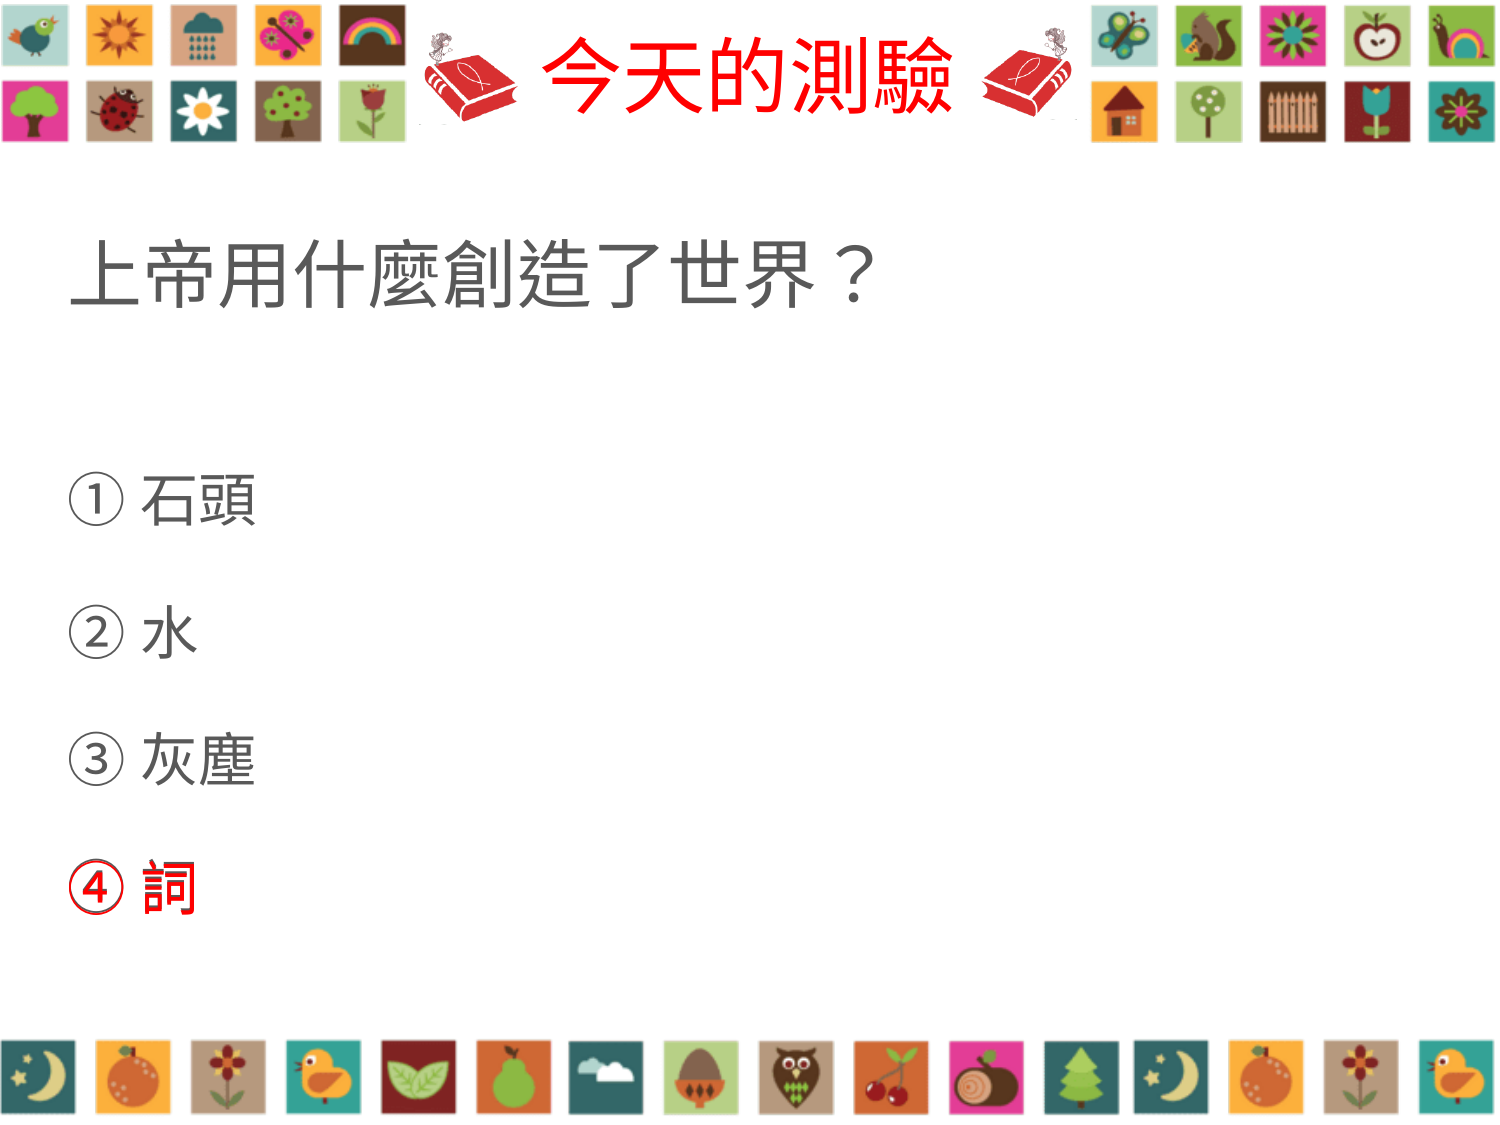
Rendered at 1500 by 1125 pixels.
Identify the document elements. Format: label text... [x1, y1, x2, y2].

text_box ③灰塵 [53, 716, 1483, 801]
text_box 今天的測驗 [547, 16, 1078, 131]
text_box ④詞 [53, 844, 1483, 930]
picture [0, 3, 550, 150]
text_box ①石頭 [53, 456, 1436, 541]
text_box ②水 [53, 589, 1436, 674]
picture [950, 3, 1500, 150]
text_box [0, 1028, 1500, 1118]
text_box 上帝用什麼創造了世界？ [53, 219, 1436, 325]
